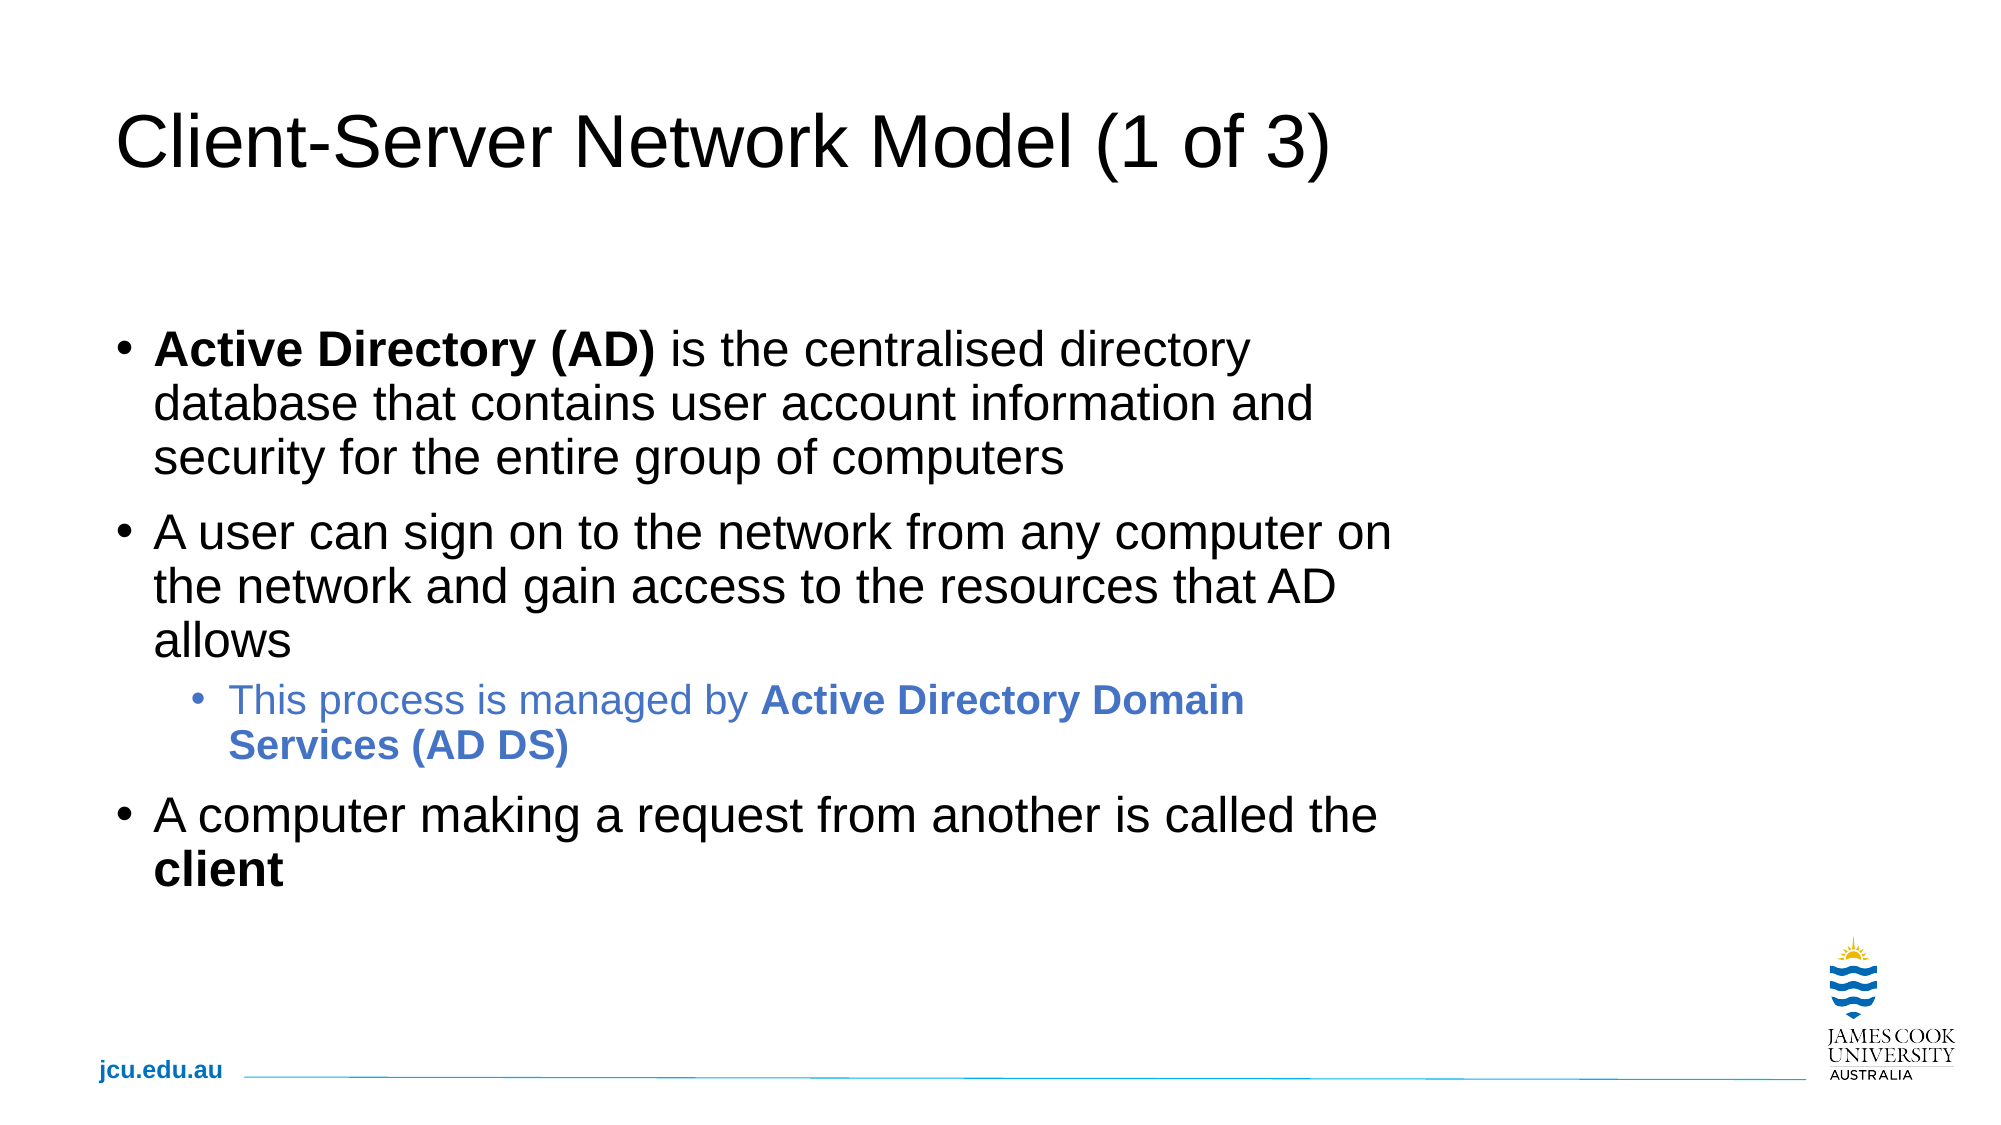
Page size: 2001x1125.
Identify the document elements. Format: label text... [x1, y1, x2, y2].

list Active Directory (AD) is the centralised directory database that contains user account information and security for the entire group of computers A user can sign on to the network from any computer on the network and gain access to the resources that AD allows This process is managed by Active Directory Domain Services (AD DS) A computer making a request from another is called the client [100, 315, 1431, 1014]
picture [1827, 934, 1956, 1080]
title Client-Server Network Model (1 of 3) [100, 95, 1863, 278]
